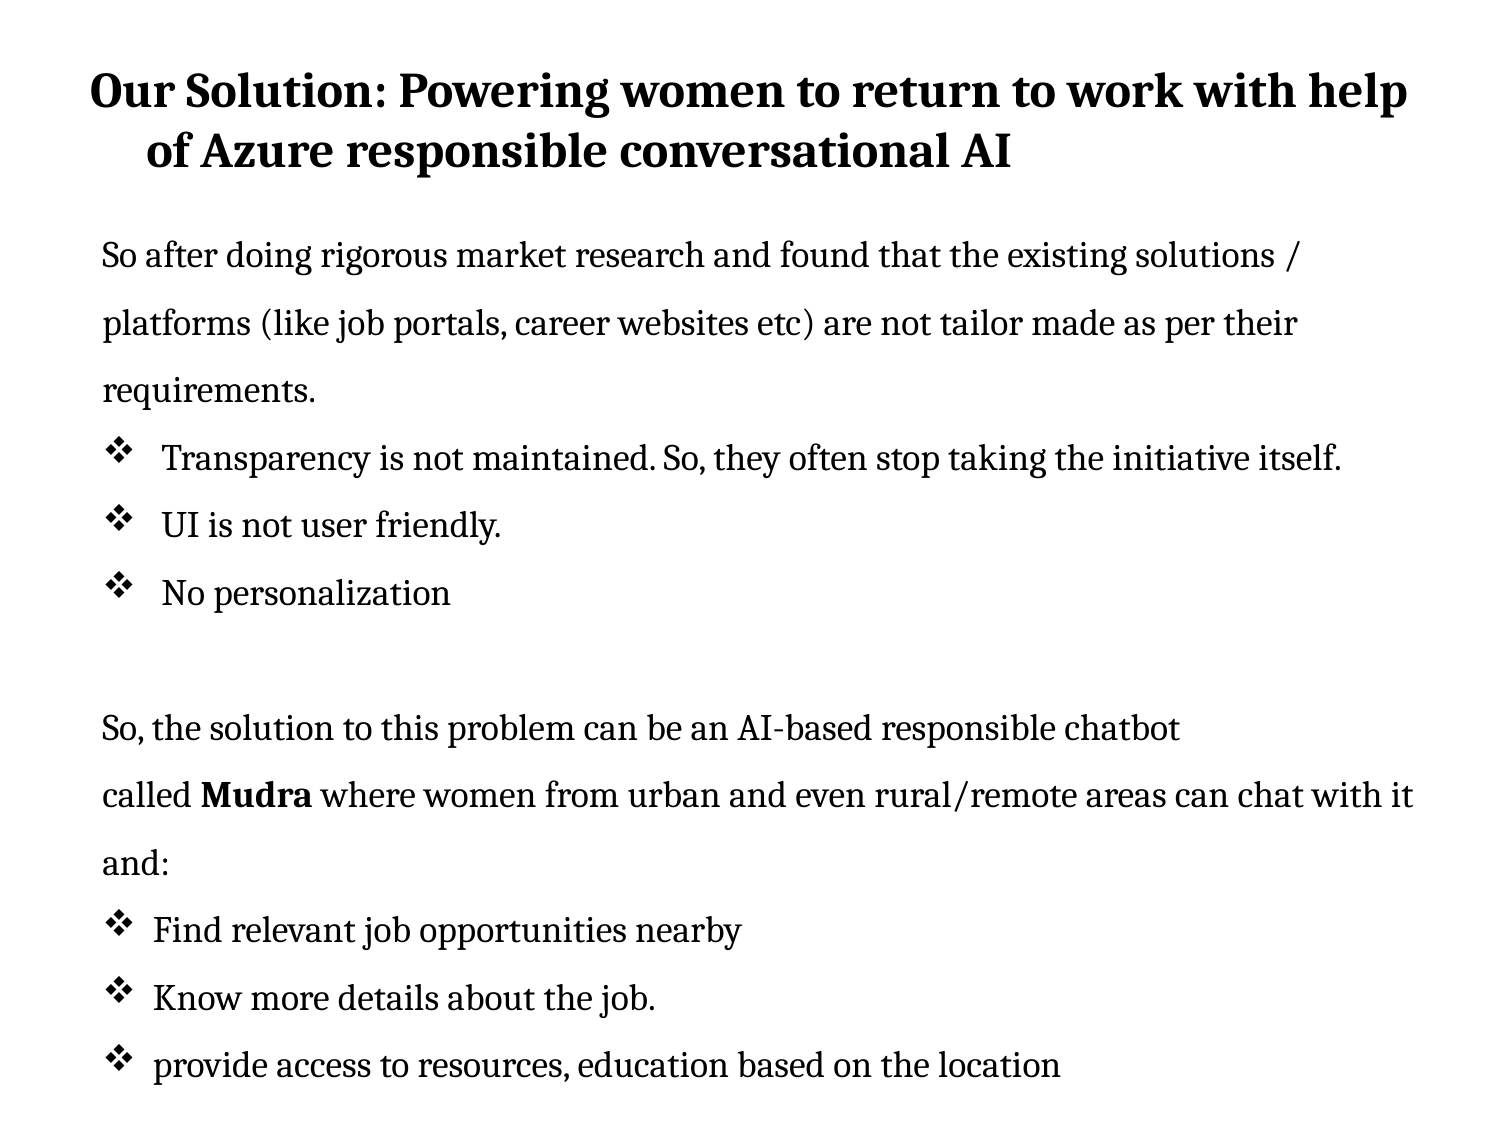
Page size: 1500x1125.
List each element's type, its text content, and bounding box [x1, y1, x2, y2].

list Our Solution: Powering women to return to work with help of Azure responsible conversational AI [75, 50, 1425, 1005]
text_box So after doing rigorous market research and found that the existing solutions / platforms (like job portals, career websites etc) are not tailor made as per their requirements. Transparency is not maintained. So, they often stop taking the initiative itself. UI is not user friendly. No personalization So, the solution to this problem can be an AI-based responsible chatbot called Mudra where women from urban and even rural/remote areas can chat with it and: Find relevant job opportunities nearby Know more details about the job. provide access to resources, education based on the location [87, 200, 1463, 1125]
